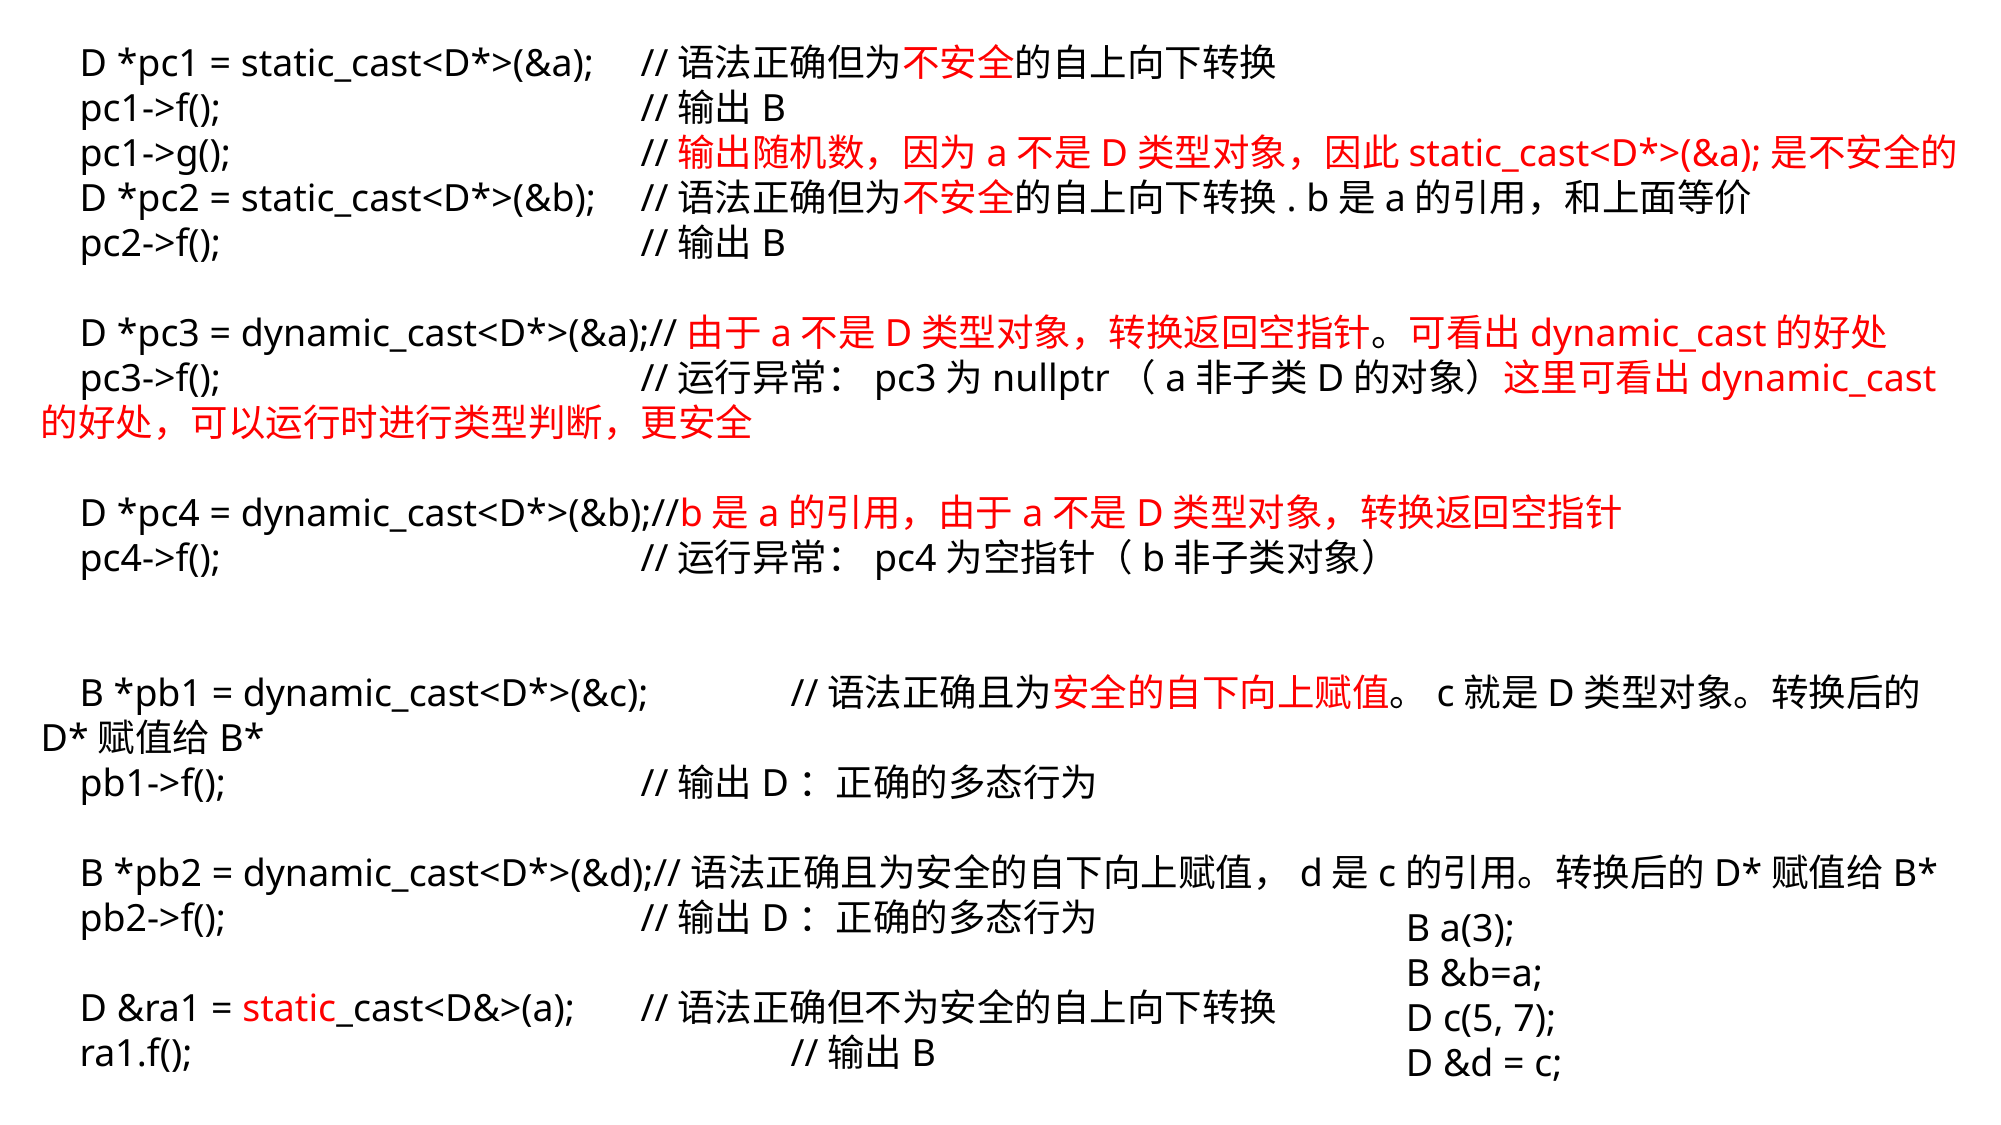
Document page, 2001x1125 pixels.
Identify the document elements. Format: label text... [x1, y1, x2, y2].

text_box B a(3); B &b=a; D c(5, 7); D &d = c; [1352, 896, 1647, 1092]
text_box D *pc1 = static_cast<D*>(&a); //语法正确但为不安全的自上向下转换 pc1->f(); //输出B pc1->g(); //输出随机数，因为a不是D类型对象，因此static_cast<D*>(&a);是不安全的 D *pc2 = static_cast<D*>(&b); //语法正确但为不安全的自上向下转换. b是a的引用，和上面等价 pc2->f(); //输出B D *pc3 = dynamic_cast<D*>(&a);//由于a不是D类型对象，转换返回空指针。可看出dynamic_cast的好处 pc3->f(); //运行异常：pc3为nullptr（a非子类D的对象）这里可看出dynamic_cast的好处，可以运行时进行类型判断，更安全 D *pc4 = dynamic_cast<D*>(&b);//b是a的引用，由于a不是D类型对象，转换返回空指针 pc4->f(); //运行异常：pc4为空指针（b非子类对象） B *pb1 = dynamic_cast<D*>(&c); //语法正确且为安全的自下向上赋值。c就是D类型对象。转换后的D*赋值给B* pb1->f(); //输出D：正确的多态行为 B *pb2 = dynamic_cast<D*>(&d);//语法正确且为安全的自下向上赋值，d是c的引用。转换后的D*赋值给B* pb2->f(); //输出D：正确的多态行为 D &ra1 = static_cast<D&>(a); //语法正确但不为安全的自上向下转换 ra1.f(); //输出B [25, 31, 1975, 1081]
